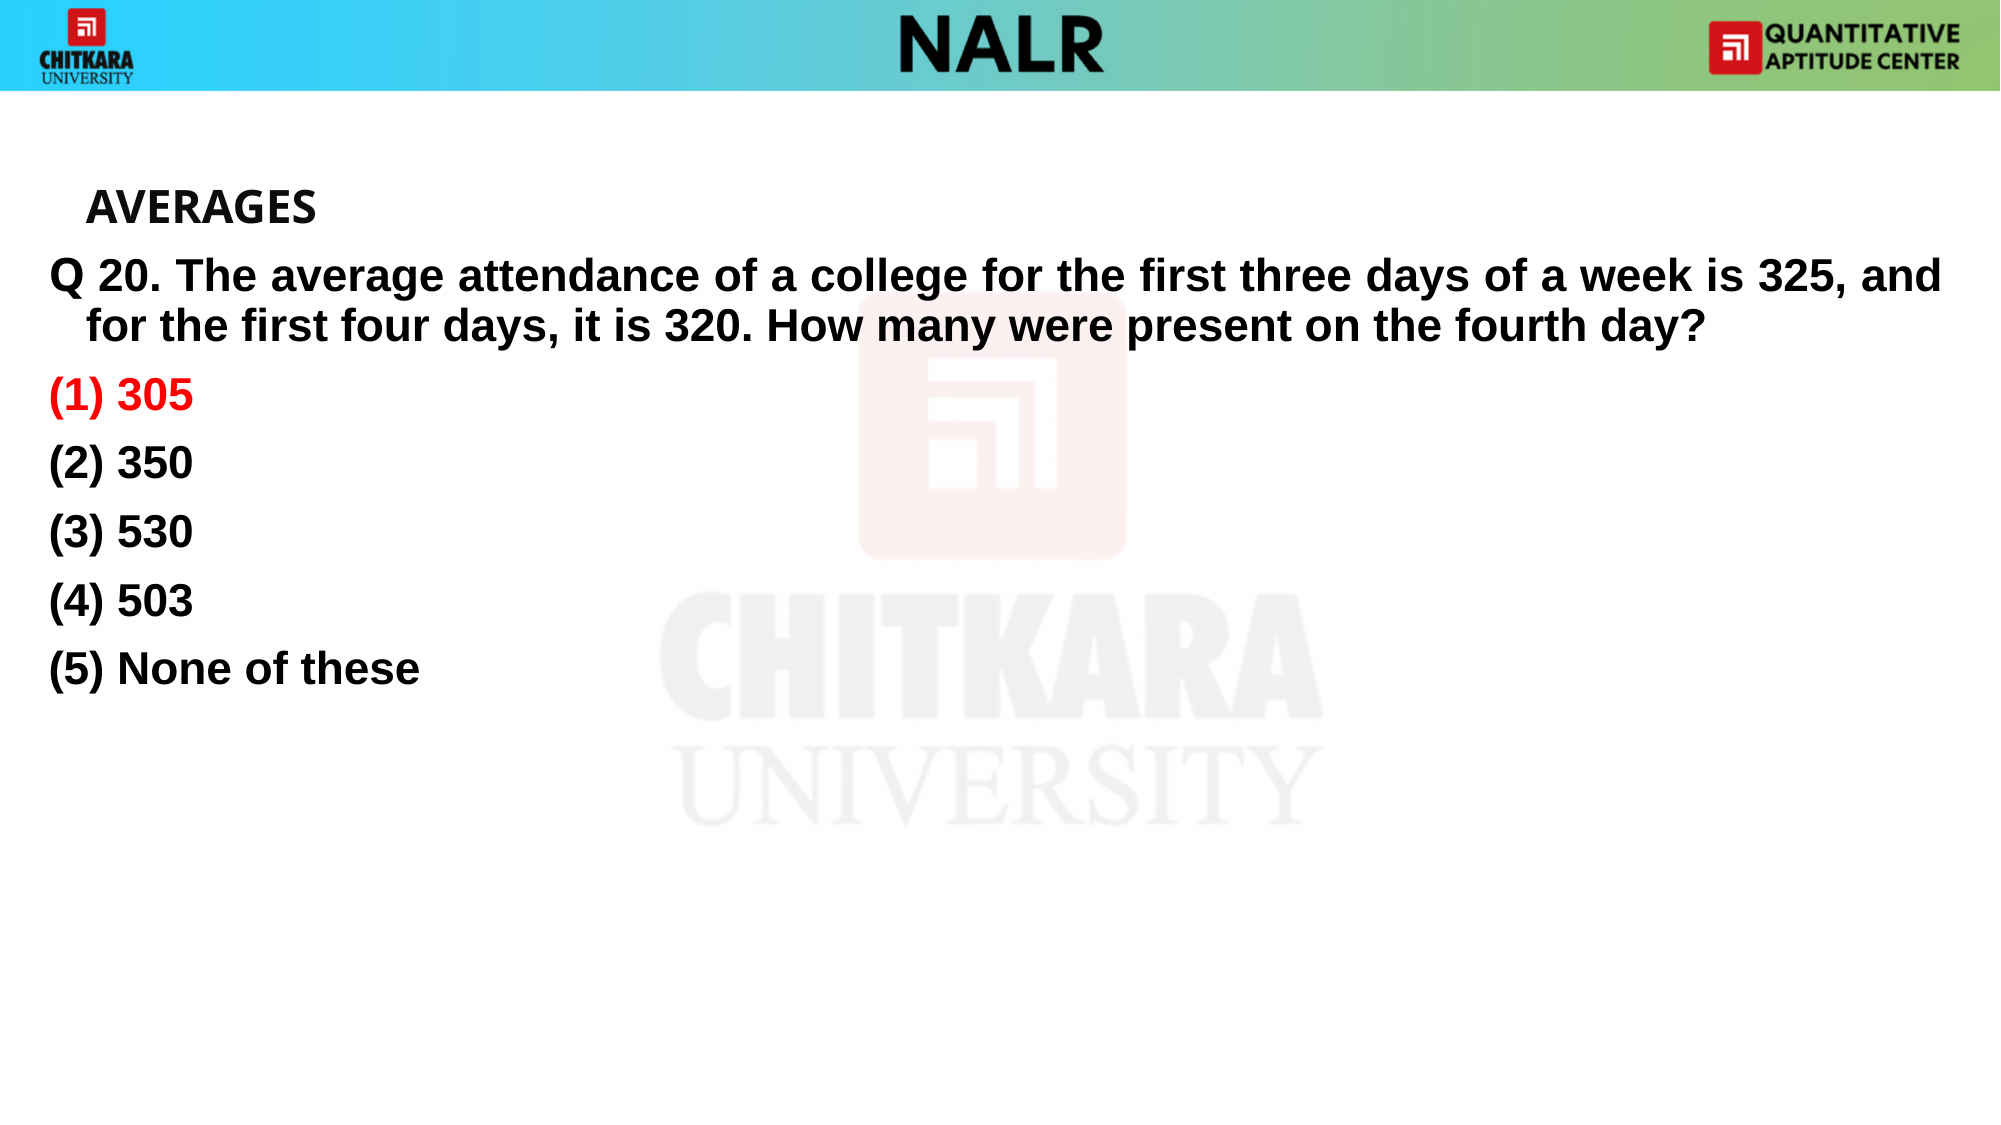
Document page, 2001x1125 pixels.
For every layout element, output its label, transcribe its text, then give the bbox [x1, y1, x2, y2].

title [41, 31, 1959, 142]
list AVERAGES Q 20. The average attendance of a college for the first three days of a week is 325, and for the first four days, it is 320. How many were present on the fourth day? (1) 305 (2) 350 (3) 530 (4) 503 (5) None of these [33, 175, 1959, 1053]
picture [0, 0, 2000, 1125]
